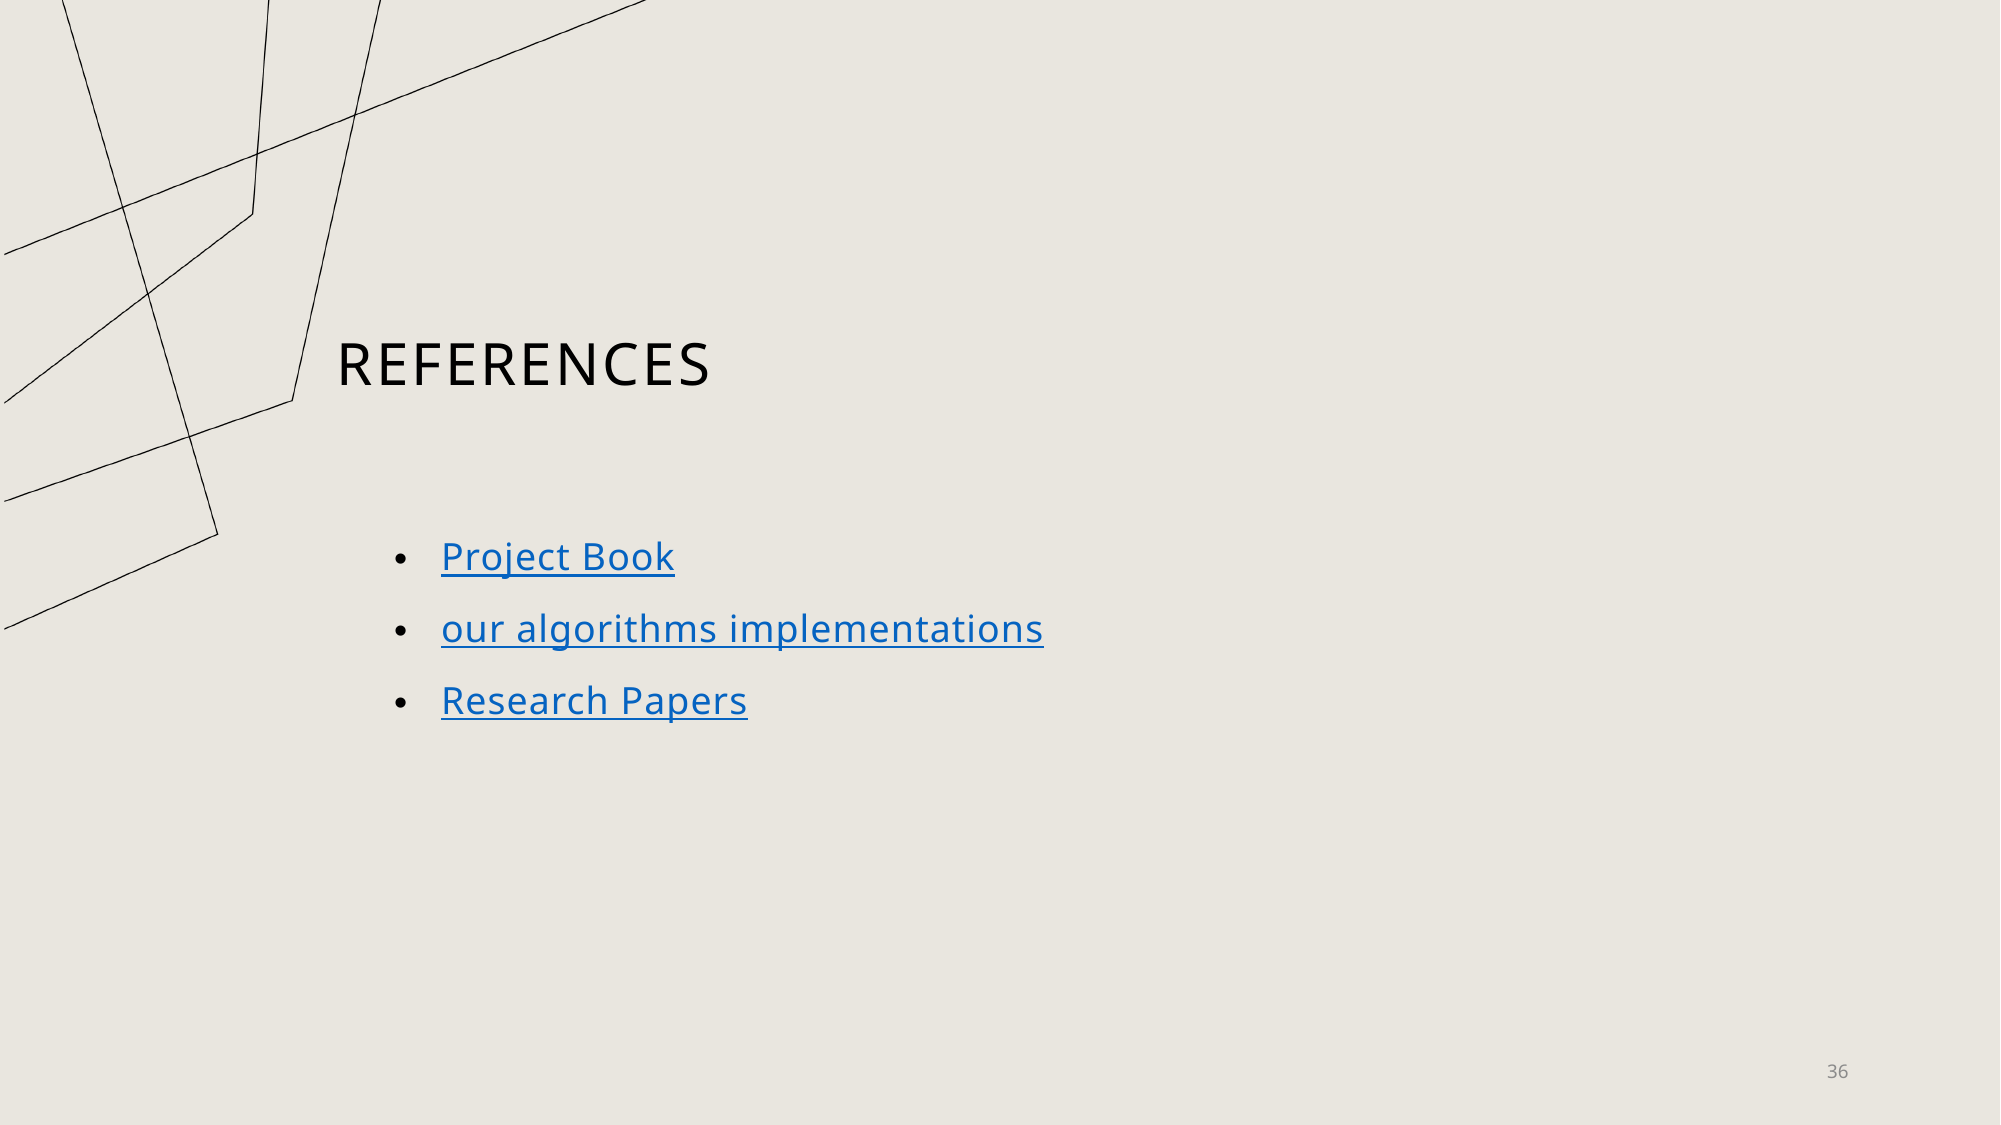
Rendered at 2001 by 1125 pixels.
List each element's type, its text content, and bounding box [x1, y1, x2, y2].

picture [4, 0, 676, 642]
slide_number 36 [1701, 1042, 1864, 1103]
title References [321, 165, 1482, 406]
list Project Book our algorithms implementations Research Papers [379, 533, 1606, 1064]
